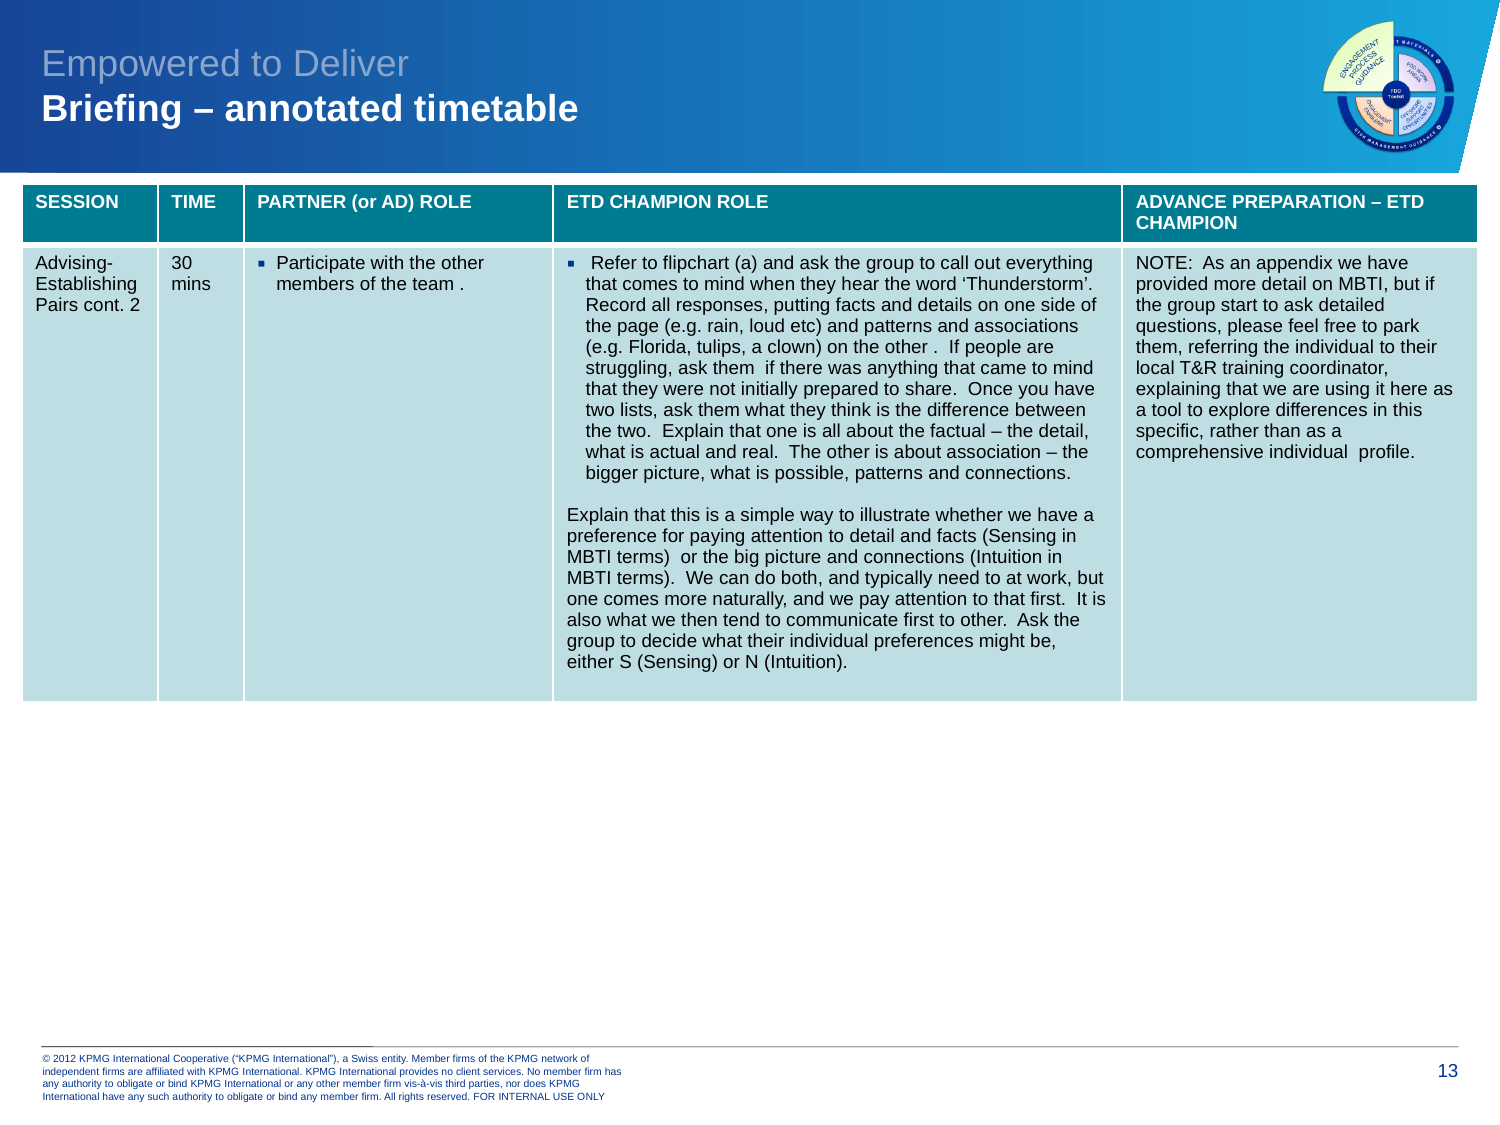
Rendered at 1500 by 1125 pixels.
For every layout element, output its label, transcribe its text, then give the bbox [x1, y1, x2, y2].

table_header SESSION [23, 185, 157, 242]
table_header PARTNER (or AD) ROLE [245, 185, 552, 242]
picture [1320, 150, 1456, 155]
table_cell 30 mins [159, 248, 243, 701]
table_header ADVANCE PREPARATION – ETD CHAMPION [1123, 185, 1477, 242]
table_header TIME [159, 185, 243, 242]
table_cell NOTE: As an appendix we have provided more detail on MBTI, but if the group start to ask detailed questions, please feel free to park them, referring the individual to their local T&R training coordinator, explaining that we are using it here as a tool to explore differences in this specific, rather than as a comprehensive individual profile. [1123, 248, 1477, 701]
table_cell Participate with the other members of the team . [245, 248, 552, 701]
table_header ETD CHAMPION ROLE [554, 185, 1121, 242]
title Empowered to Deliver Briefing – annotated timetable [41, 18, 1459, 150]
table_cell Refer to flipchart (a) and ask the group to call out everything that comes to mind when they hear the word ‘Thunderstorm’. Record all responses, putting facts and details on one side of the page (e.g. rain, loud etc) and patterns and associations (e.g. Florida, tulips, a clown) on the other . If people are struggling, ask them if there was anything that came to mind that they were not initially prepared to share. Once you have two lists, ask them what they think is the difference between the two. Explain that one is all about the factual – the detail, what is actual and real. The other is about association – the bigger picture, what is possible, patterns and connections. Explain that this is a simple way to illustrate whether we have a preference for paying attention to detail and facts (Sensing in MBTI terms) or the big picture and connections (Intuition in MBTI terms). We can do both, and typically need to at work, but one comes more naturally, and we pay attention to that first. It is also what we then tend to communicate first to other. Ask the group to decide what their individual preferences might be, either S (Sensing) or N (Intuition). [554, 248, 1121, 701]
table_cell Advising- Establishing Pairs cont. 2 [23, 248, 157, 701]
